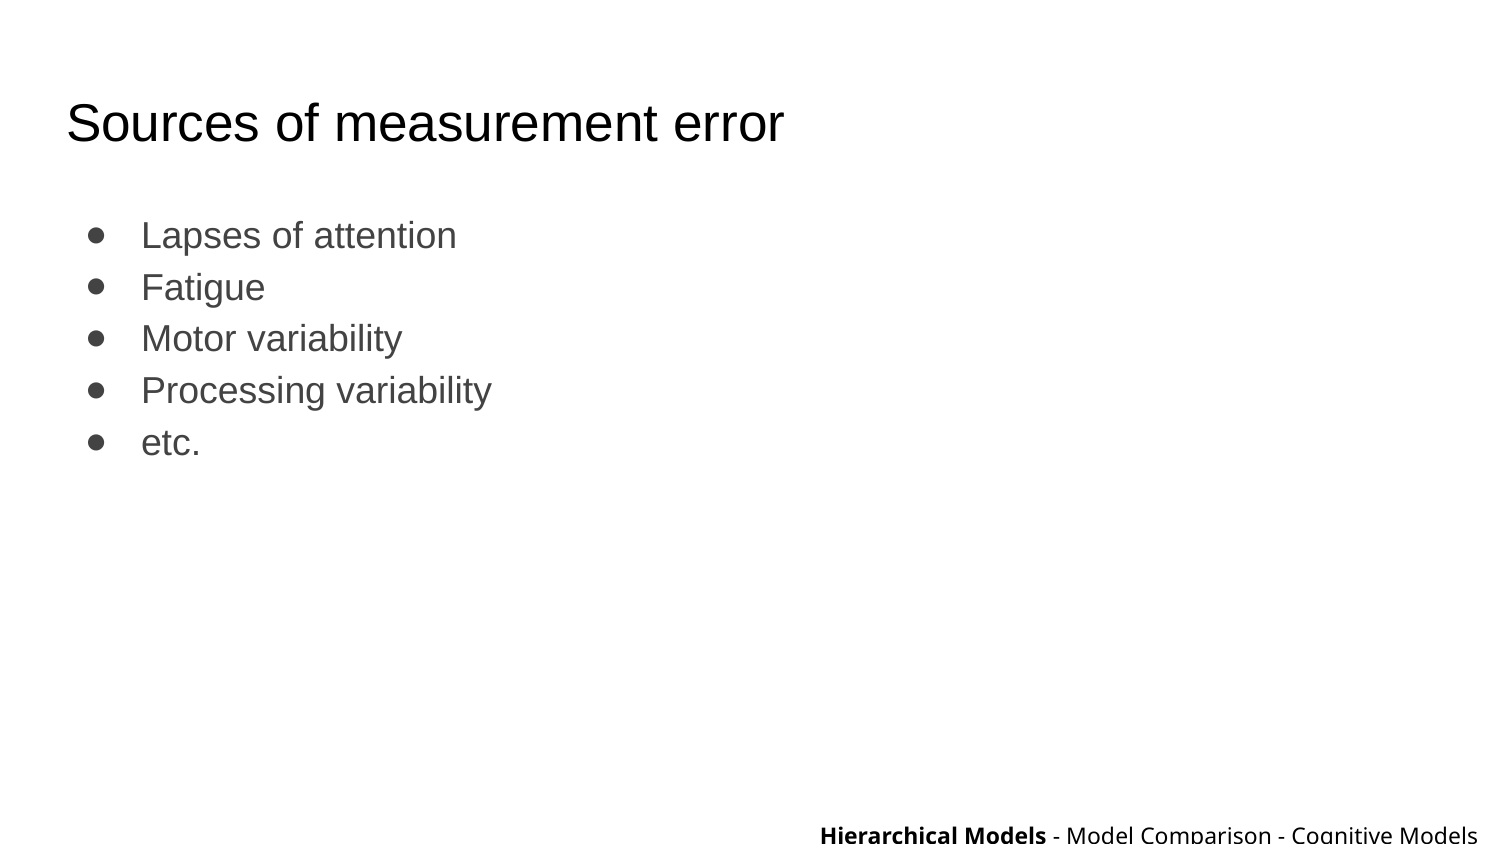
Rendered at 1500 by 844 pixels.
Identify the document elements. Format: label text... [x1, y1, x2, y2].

title Sources of measurement error [51, 72, 1449, 167]
list Lapses of attention Fatigue Motor variability Processing variability etc. [51, 189, 1449, 750]
text_box Hierarchical Models - Model Comparison - Cognitive Models [804, 806, 1500, 844]
